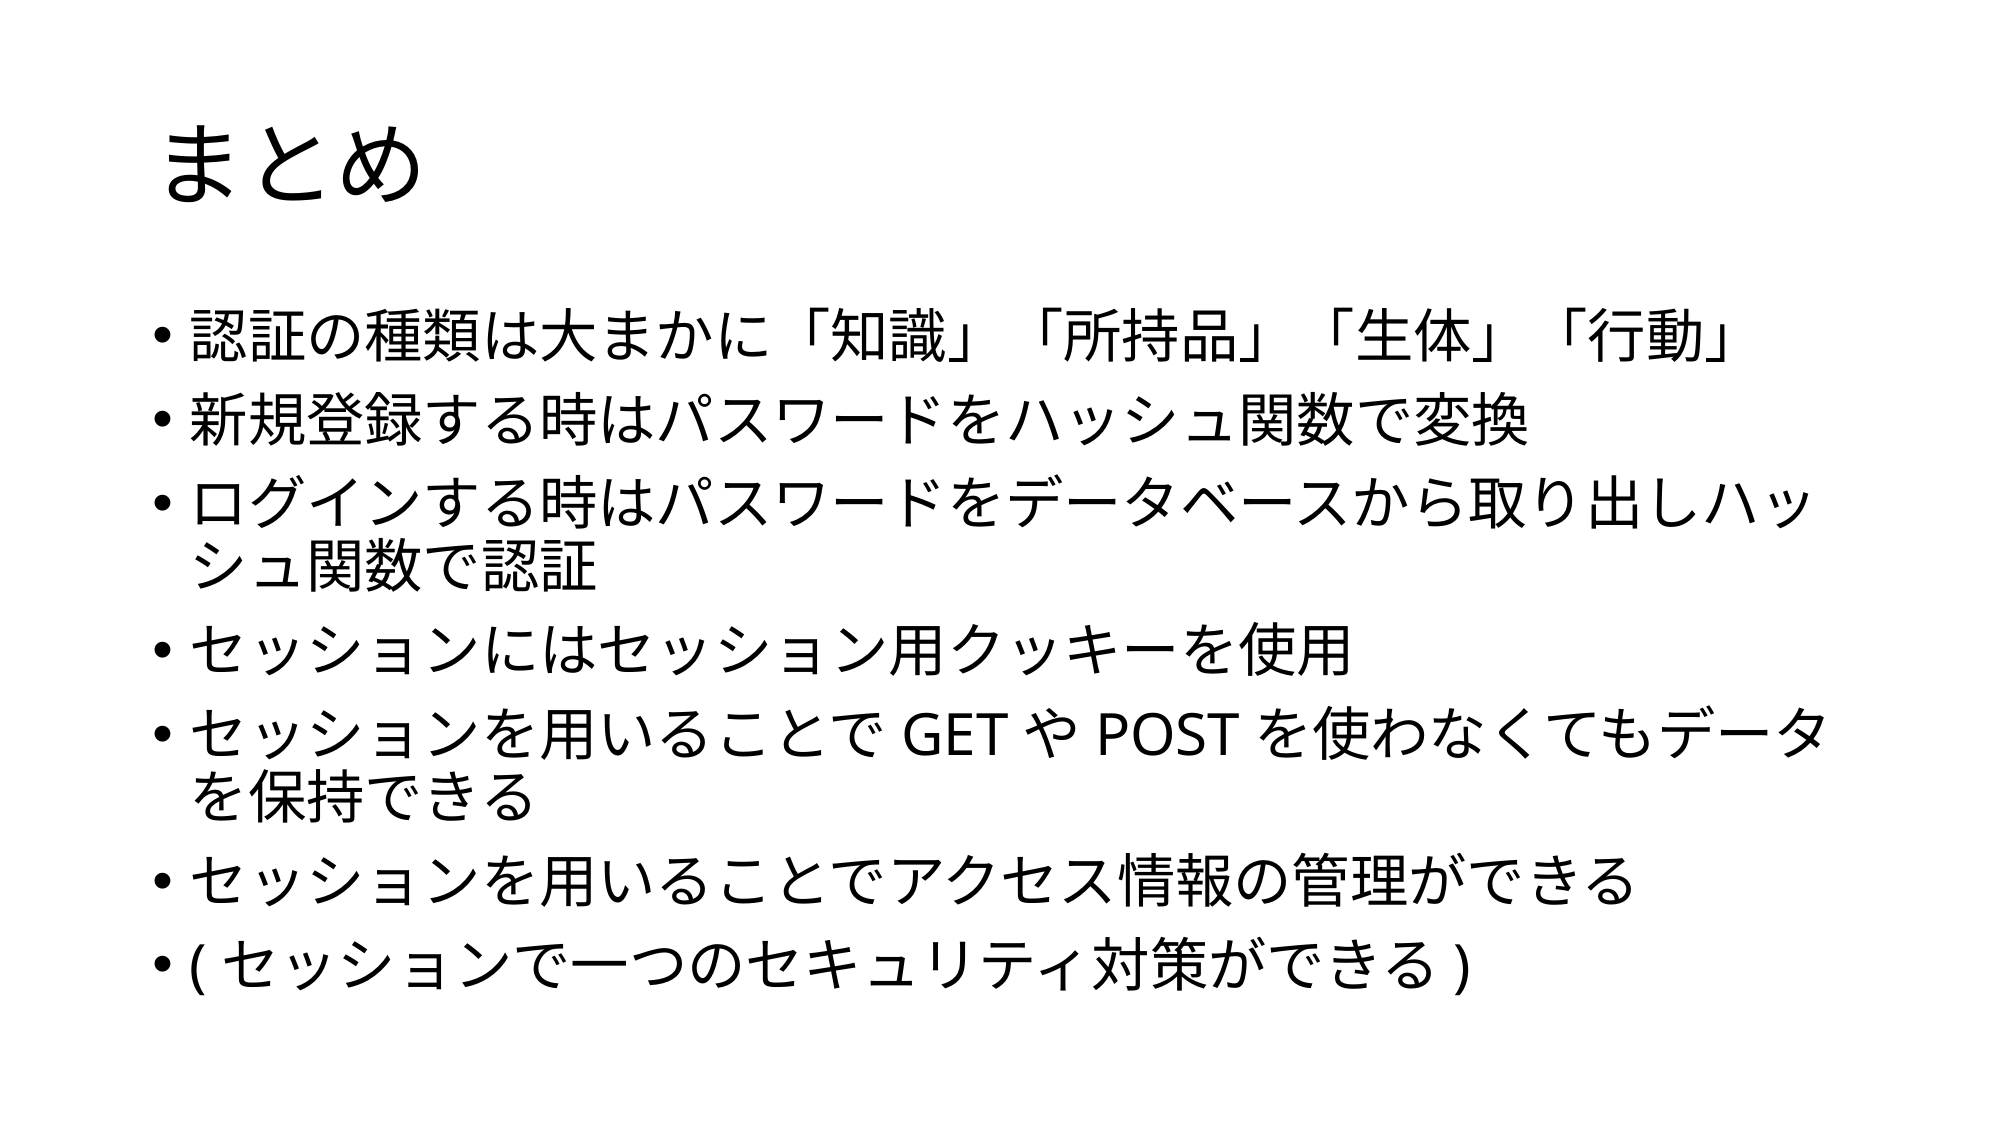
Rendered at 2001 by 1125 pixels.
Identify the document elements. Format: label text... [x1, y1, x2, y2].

list 認証の種類は大まかに「知識」「所持品」「生体」「行動」 新規登録する時はパスワードをハッシュ関数で変換 ログインする時はパスワードをデータベースから取り出しハッシュ関数で認証 セッションにはセッション用クッキーを使用 セッションを用いることでGETやPOSTを使わなくてもデータを保持できる セッションを用いることでアクセス情報の管理ができる (セッションで一つのセキュリティ対策ができる) [137, 299, 1863, 1014]
title まとめ [137, 59, 1863, 278]
